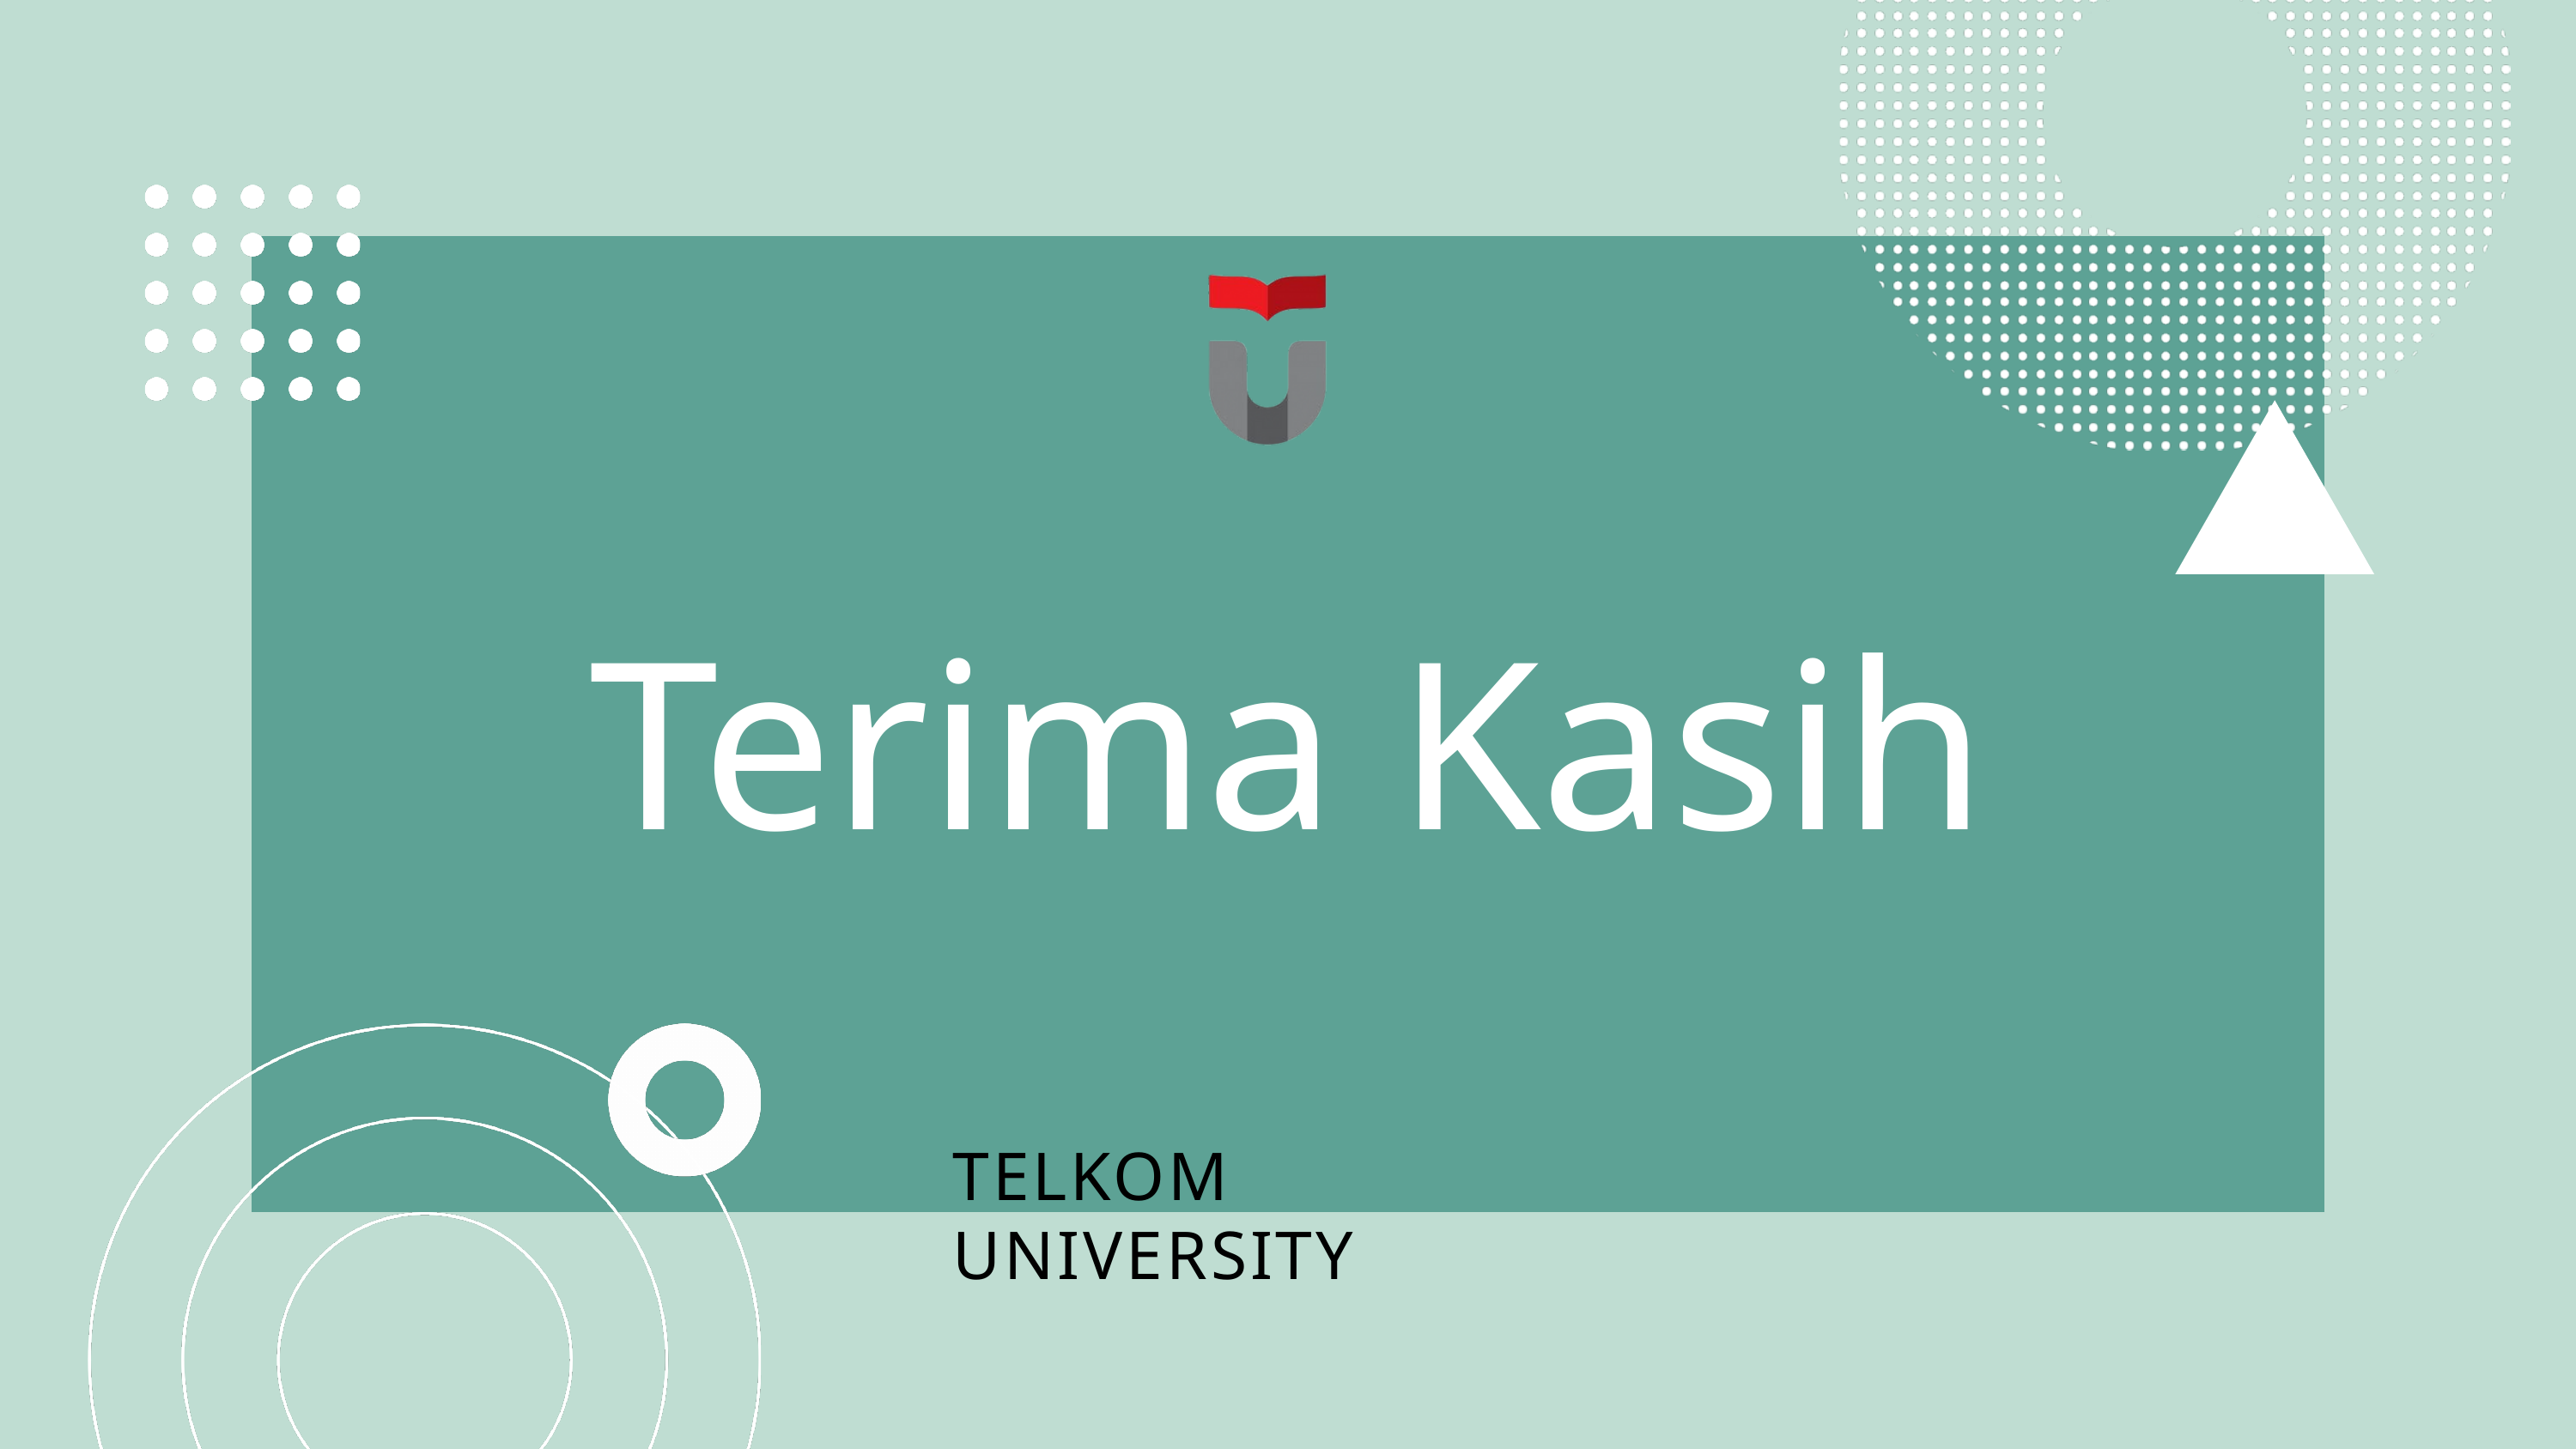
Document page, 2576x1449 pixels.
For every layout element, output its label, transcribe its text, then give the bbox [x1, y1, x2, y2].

text_box [144, 185, 361, 401]
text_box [2175, 399, 2375, 575]
text_box [1839, 0, 2511, 451]
text_box TELKOM UNIVERSITY [952, 1222, 1624, 1293]
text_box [251, 236, 2325, 1213]
text_box [88, 1023, 762, 1449]
